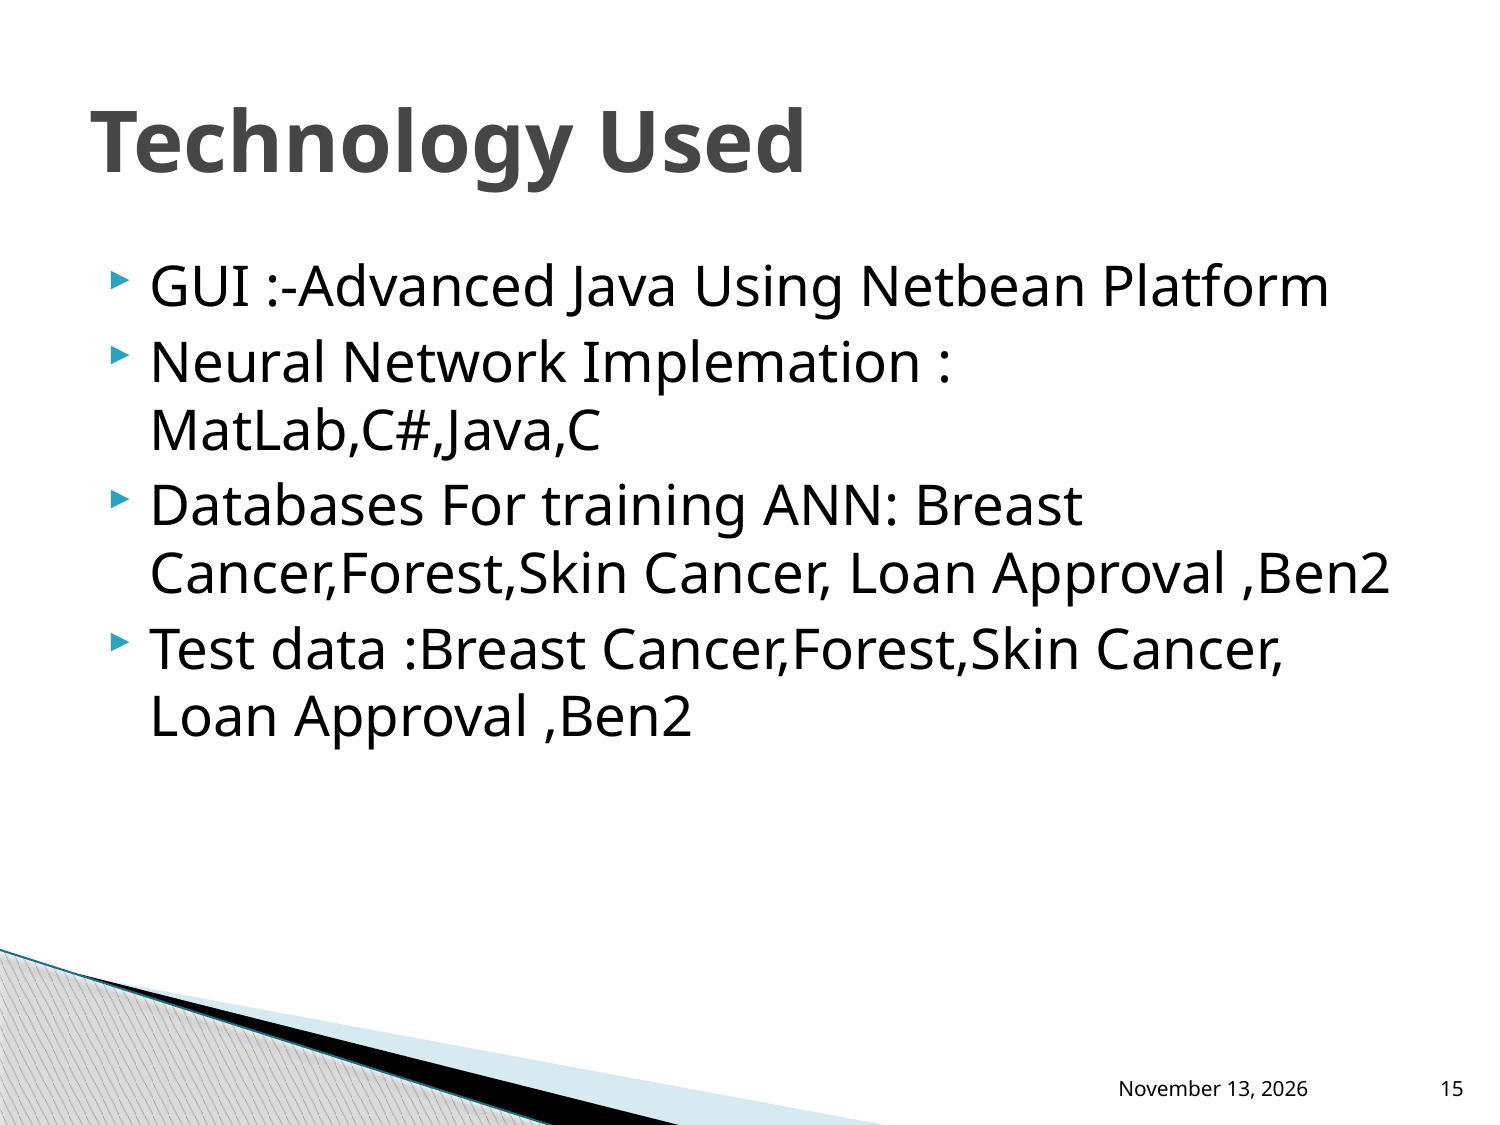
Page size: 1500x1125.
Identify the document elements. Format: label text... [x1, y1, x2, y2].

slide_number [1103, 1051, 1418, 1112]
title Technology Used [75, 45, 1425, 233]
slide_number 15 [1418, 1051, 1479, 1112]
list GUI :-Advanced Java Using Netbean Platform Neural Network Implemation : MatLab,C#,Java,C Databases For training ANN: Breast Cancer,Forest,Skin Cancer, Loan Approval ,Ben2 Test data :Breast Cancer,Forest,Skin Cancer, Loan Approval ,Ben2 [75, 243, 1425, 986]
